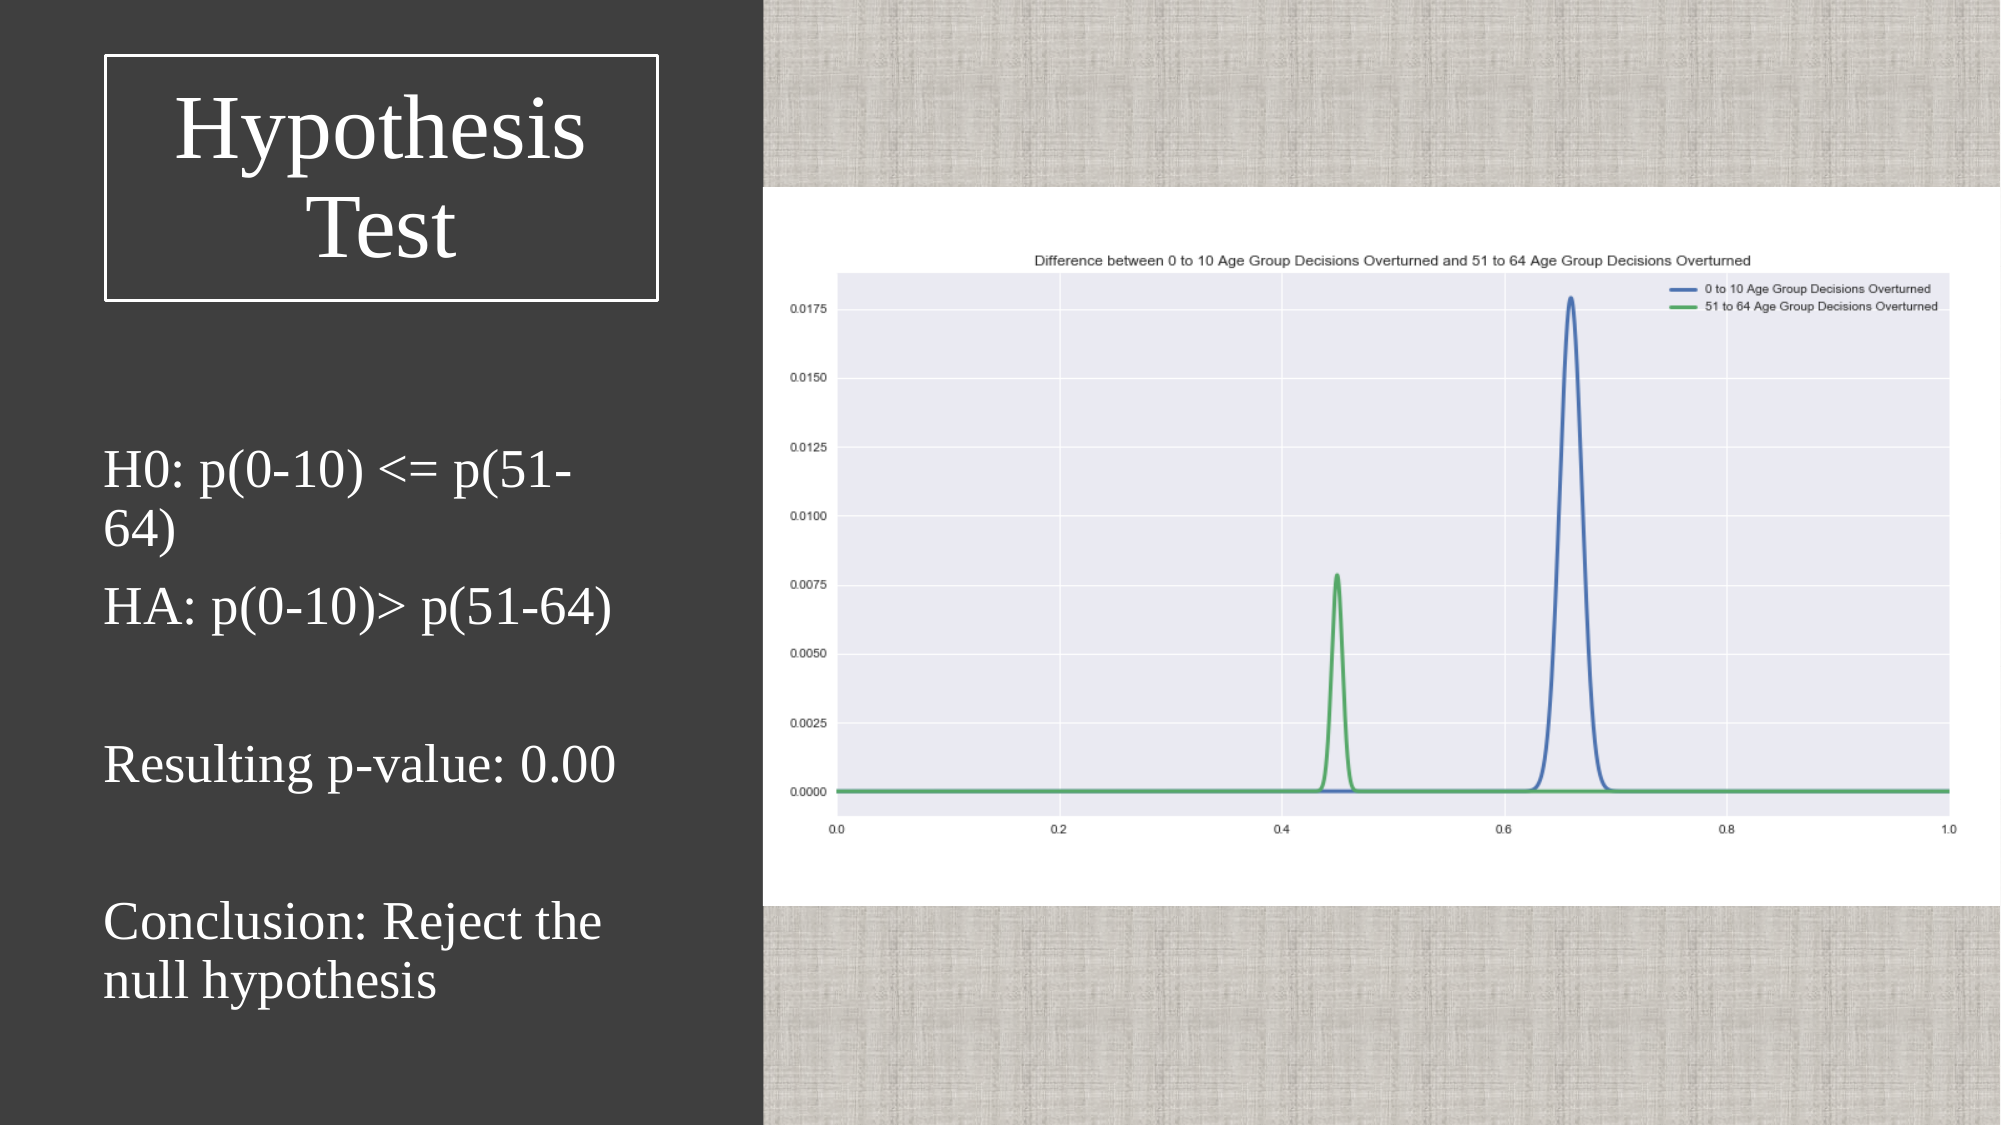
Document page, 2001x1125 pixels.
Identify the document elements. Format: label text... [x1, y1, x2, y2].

text_box [0, 0, 764, 1125]
title Hypothesis Test [105, 55, 658, 301]
list H0: p(0-10) <= p(51-64) HA: p(0-10)> p(51-64) Resulting p-value: 0.00 Conclusion: Reject the null hypothesis [89, 432, 658, 1022]
picture [764, 0, 2001, 1125]
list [762, 187, 2000, 906]
